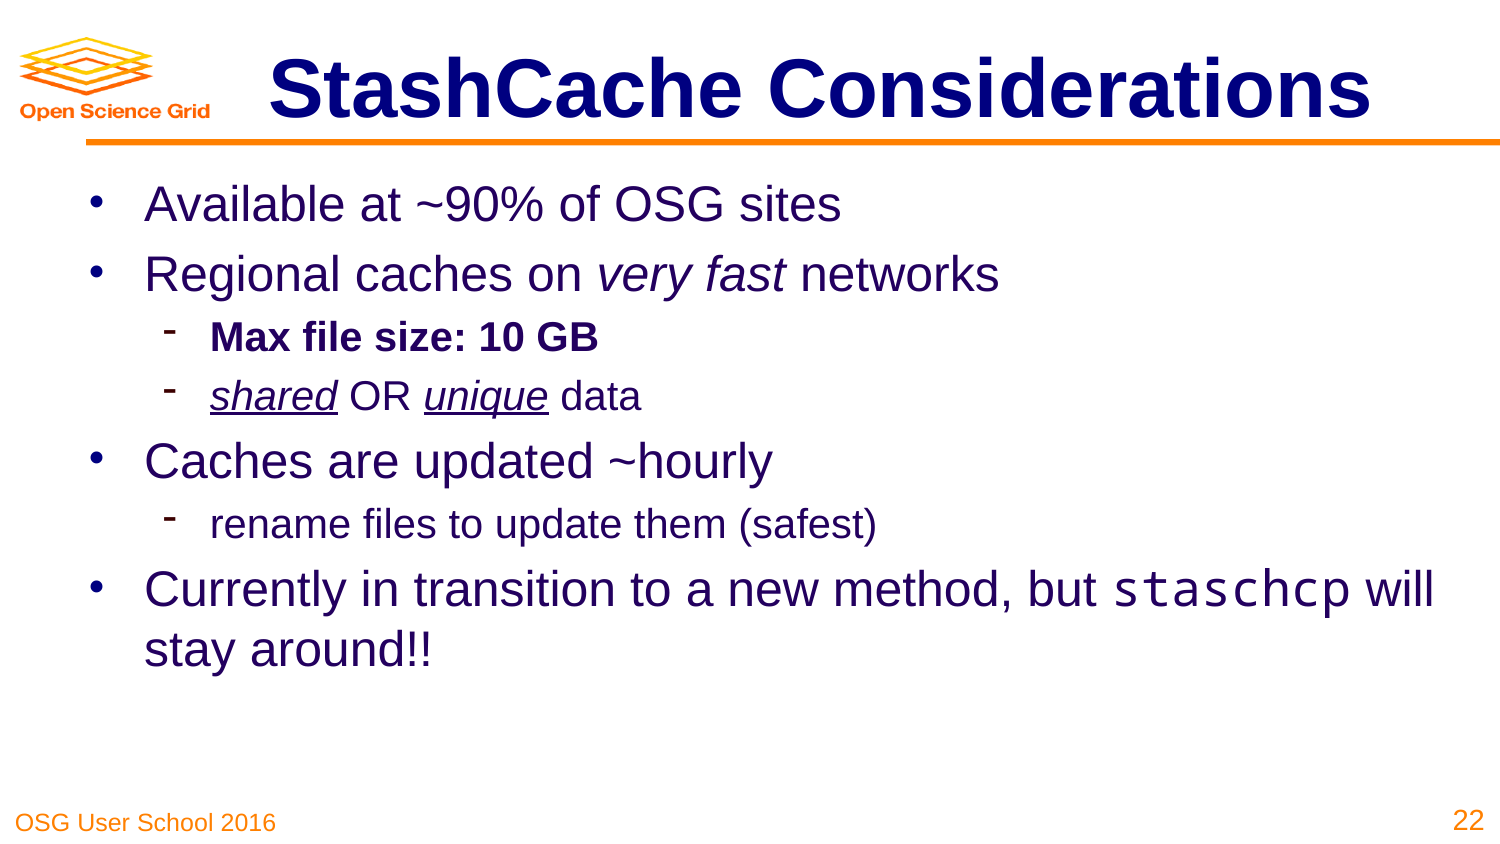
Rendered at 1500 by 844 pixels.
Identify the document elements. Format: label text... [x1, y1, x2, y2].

picture [0, 20, 201, 134]
slide_number 22 [1430, 787, 1500, 844]
list Available at ~90% of OSG sites Regional caches on very fast networks Max file size: 10 GB shared OR unique data Caches are updated ~hourly rename files to update them (safest) Currently in transition to a new method, but staschcp will stay around!! [72, 164, 1457, 741]
title StashCache Considerations [201, 14, 1440, 155]
